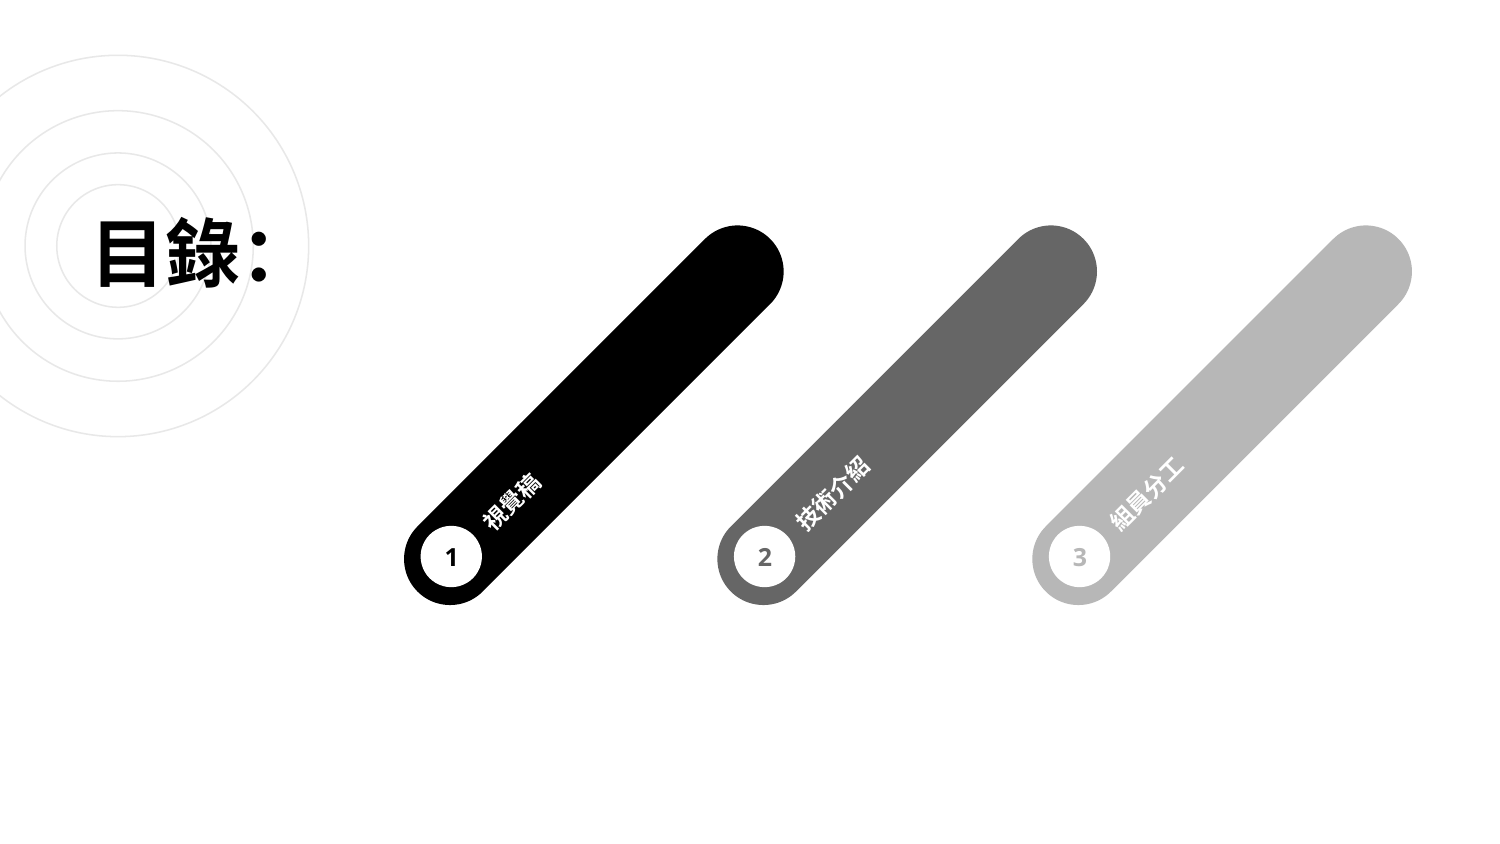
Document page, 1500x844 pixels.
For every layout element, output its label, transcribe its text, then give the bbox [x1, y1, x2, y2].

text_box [657, 367, 970, 588]
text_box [972, 366, 1472, 588]
title 目錄： [75, 191, 586, 304]
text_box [344, 367, 655, 588]
